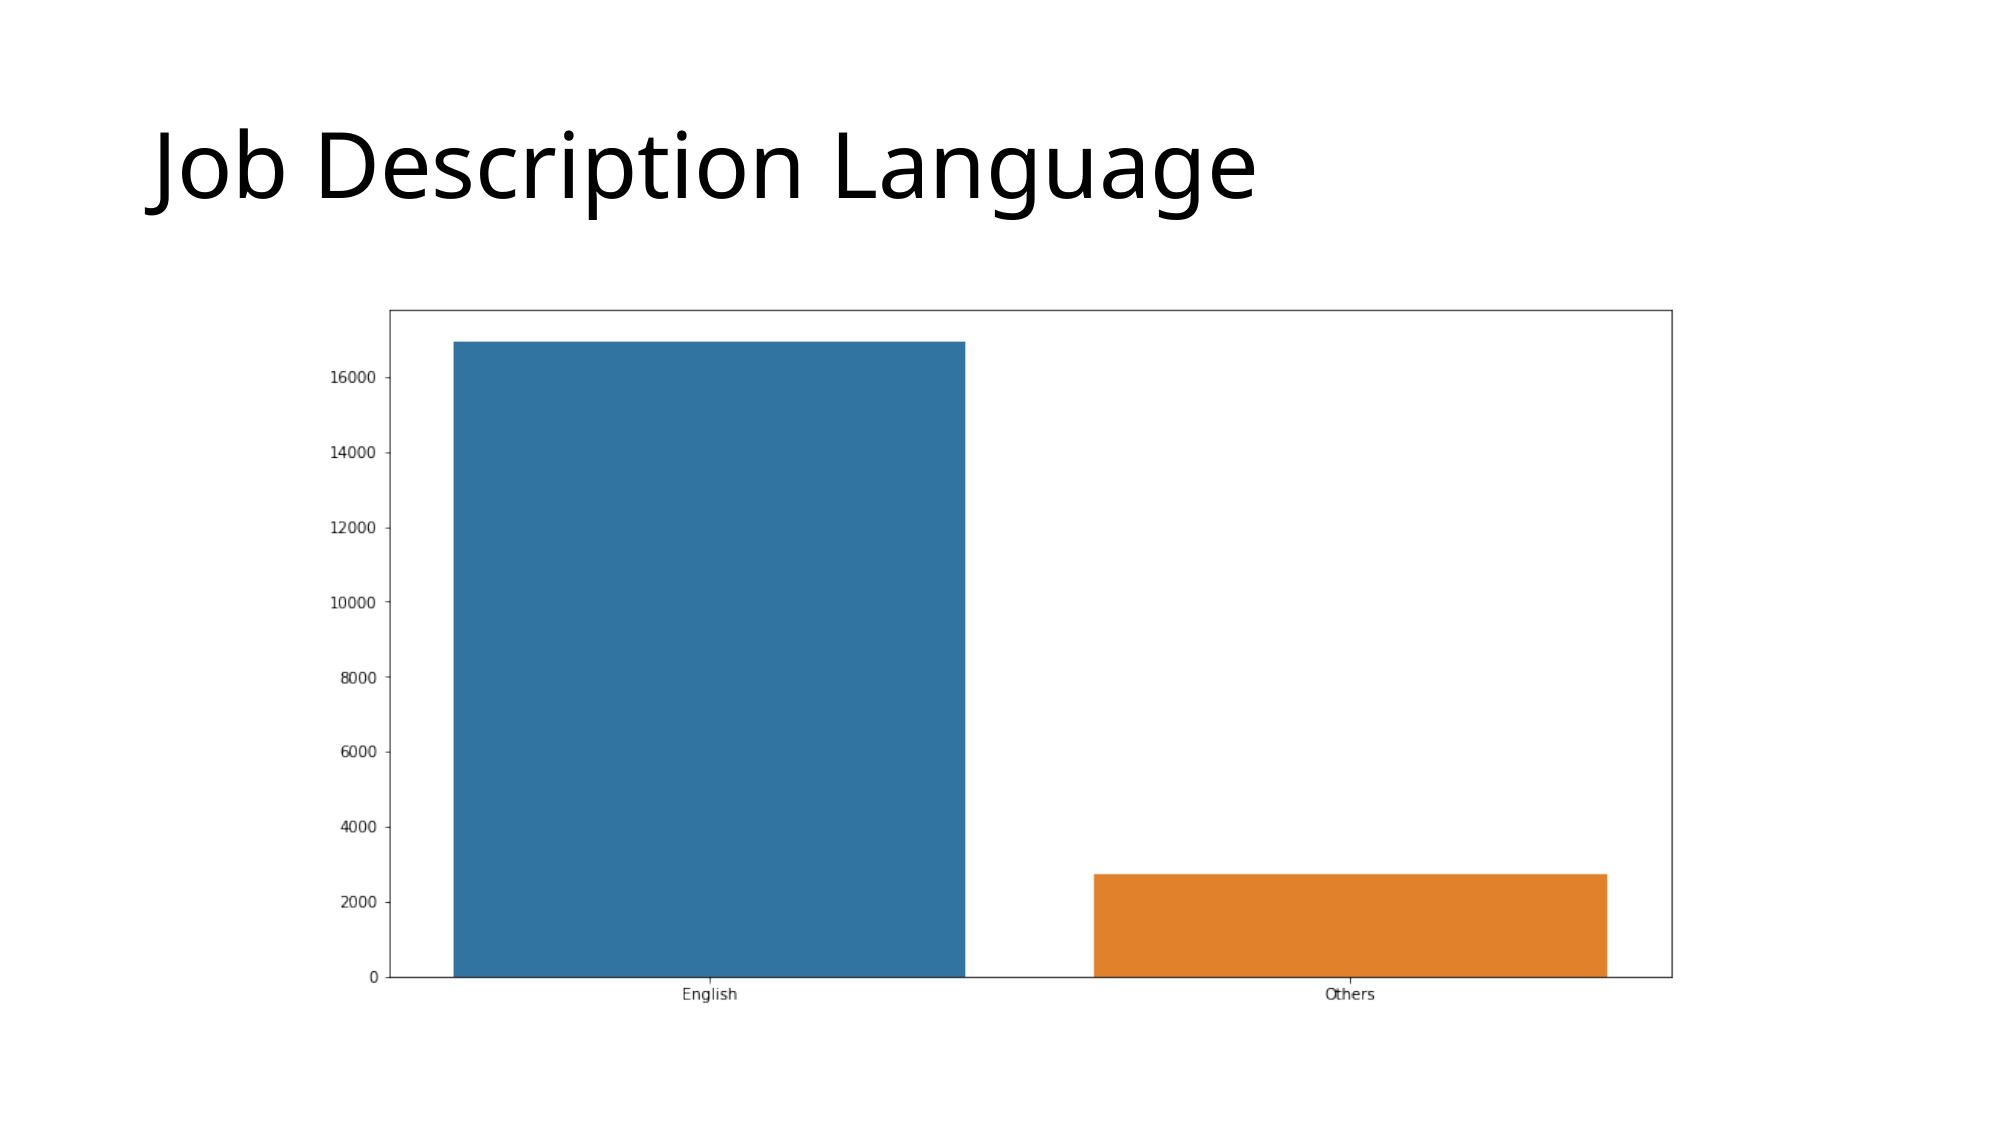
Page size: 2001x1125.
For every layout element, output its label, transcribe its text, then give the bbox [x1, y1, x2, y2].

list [319, 299, 1681, 1014]
title Job Description Language [137, 59, 1863, 278]
